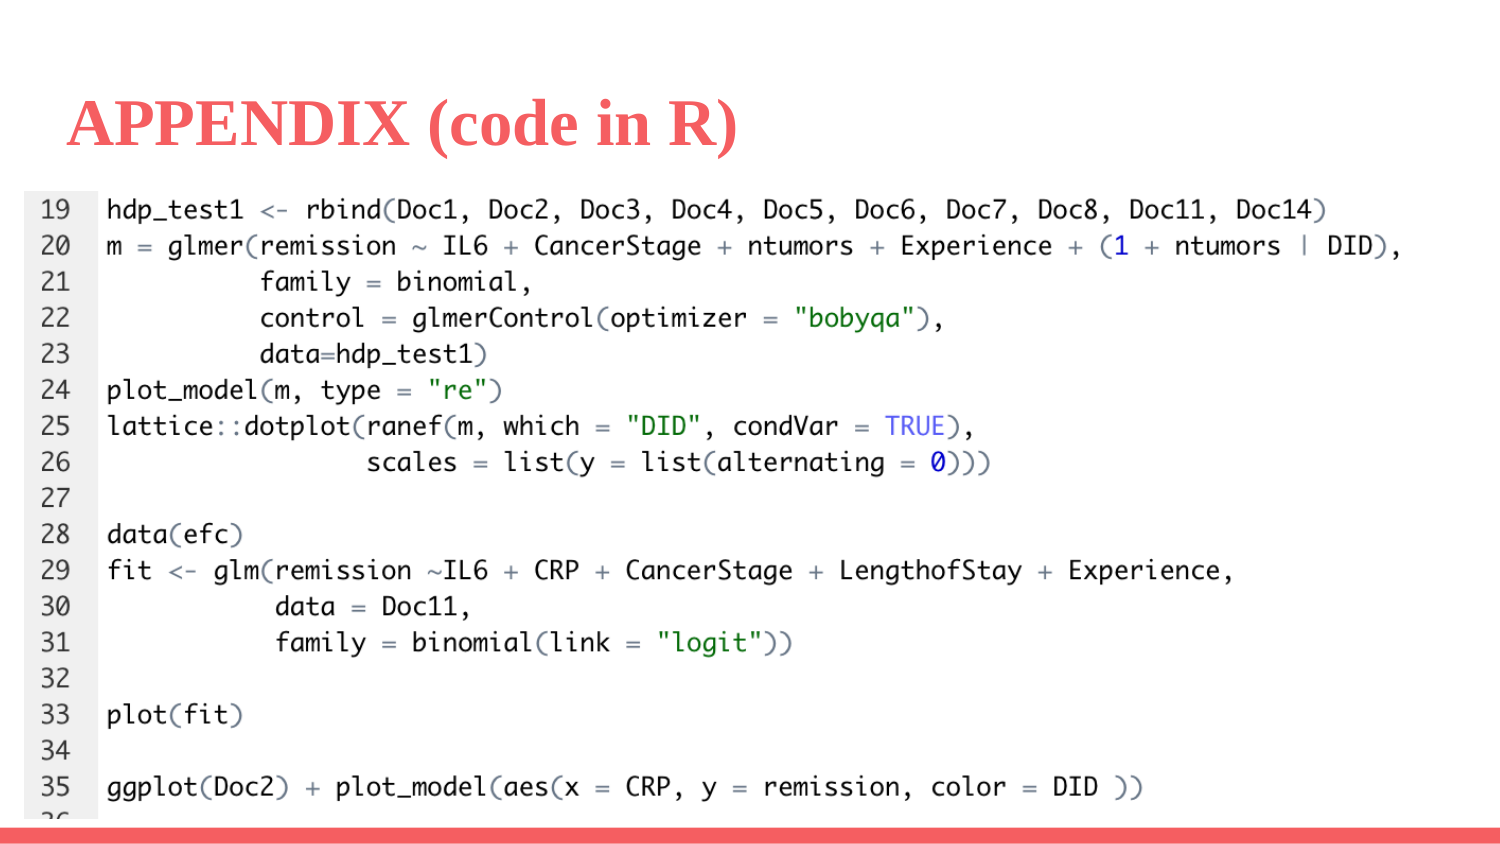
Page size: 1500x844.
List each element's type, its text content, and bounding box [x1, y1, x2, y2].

title APPENDIX (code in R) [51, 64, 1449, 167]
picture [24, 191, 1417, 820]
